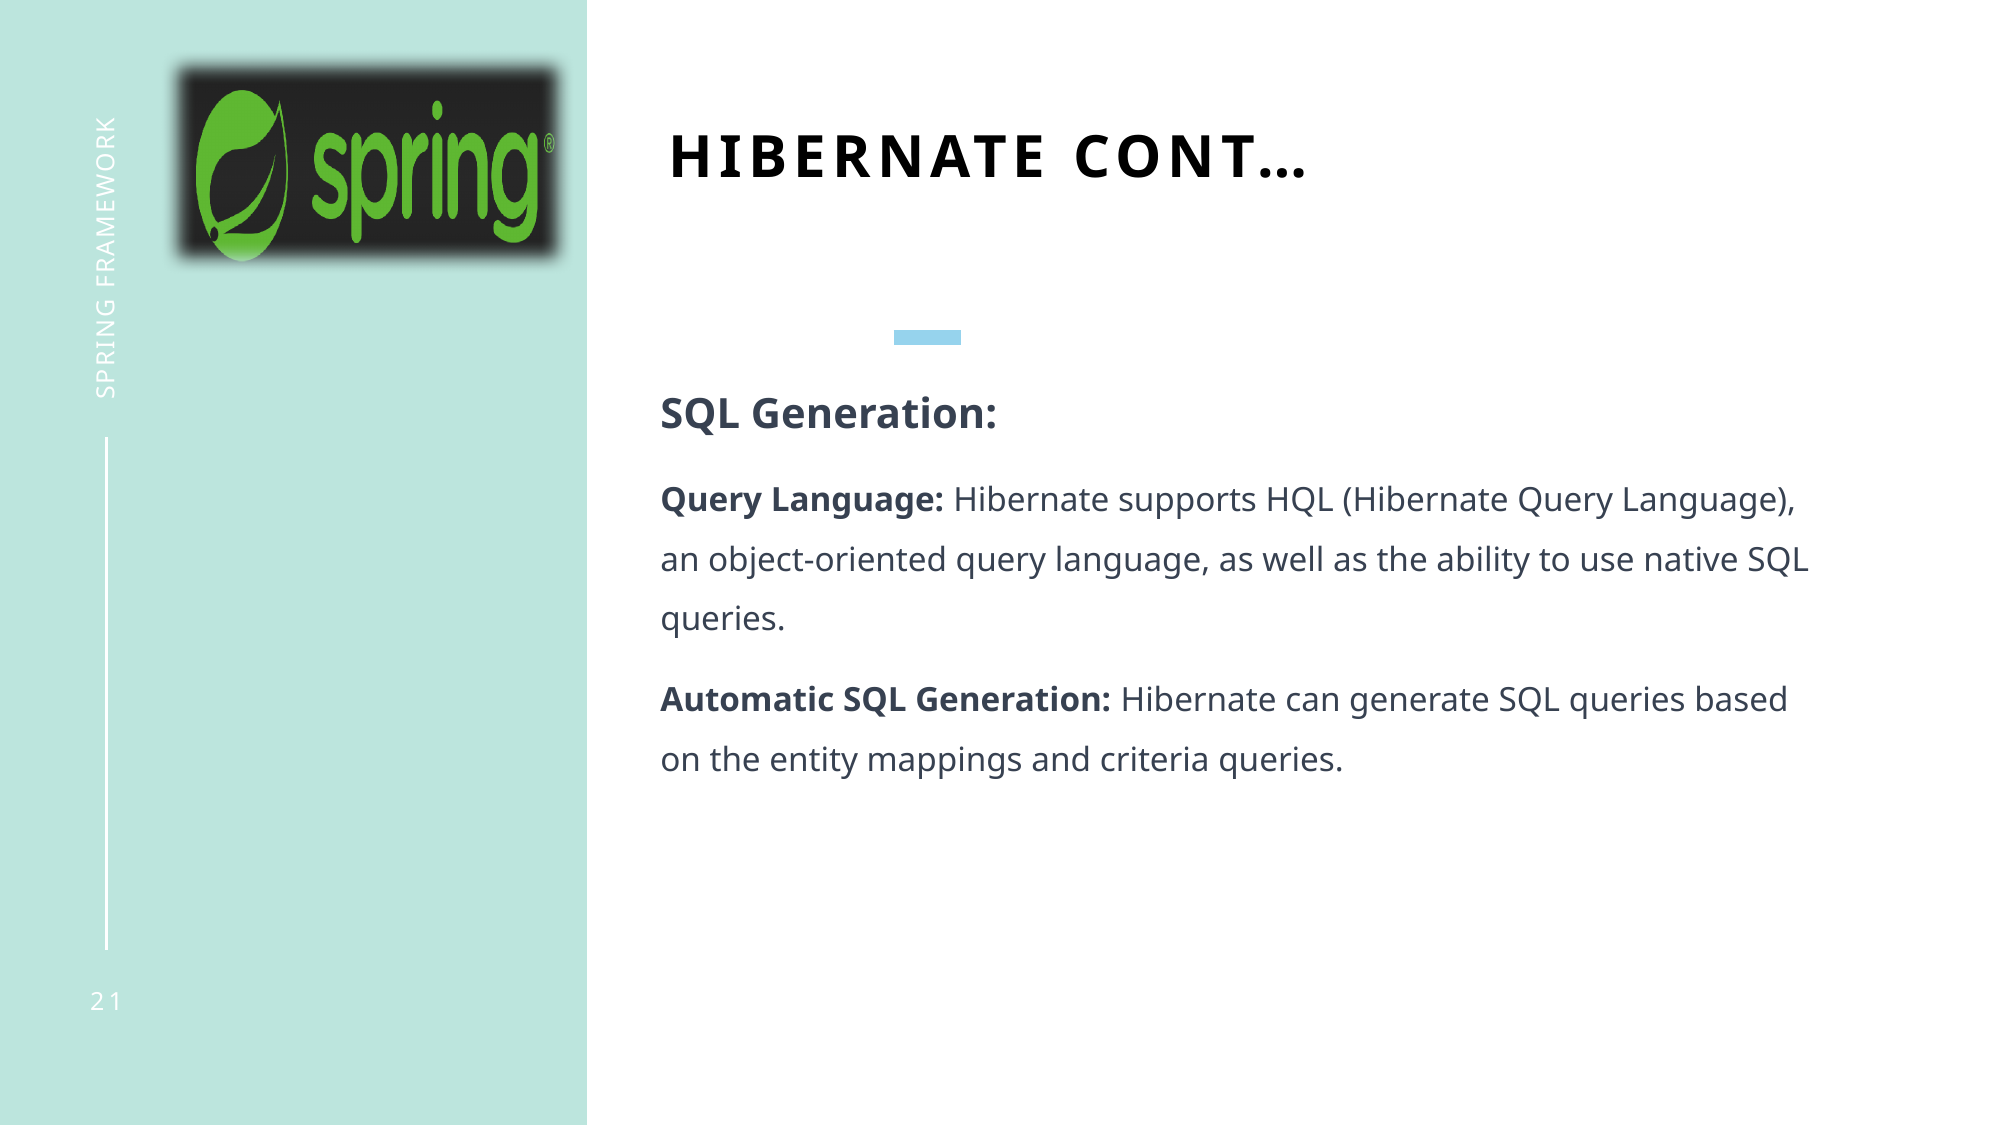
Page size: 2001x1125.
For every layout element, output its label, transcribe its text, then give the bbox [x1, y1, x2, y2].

footer Spring framework [90, 107, 122, 400]
title Hibernate cont… [668, 127, 1839, 218]
picture [160, 49, 575, 275]
slide_number 21 [68, 987, 144, 1018]
list SQL Generation: Query Language: Hibernate supports HQL (Hibernate Query Language), an object-oriented query language, as well as the ability to use native SQL queries. Automatic SQL Generation: Hibernate can generate SQL queries based on the entity mappings and criteria queries. [660, 361, 1839, 1048]
